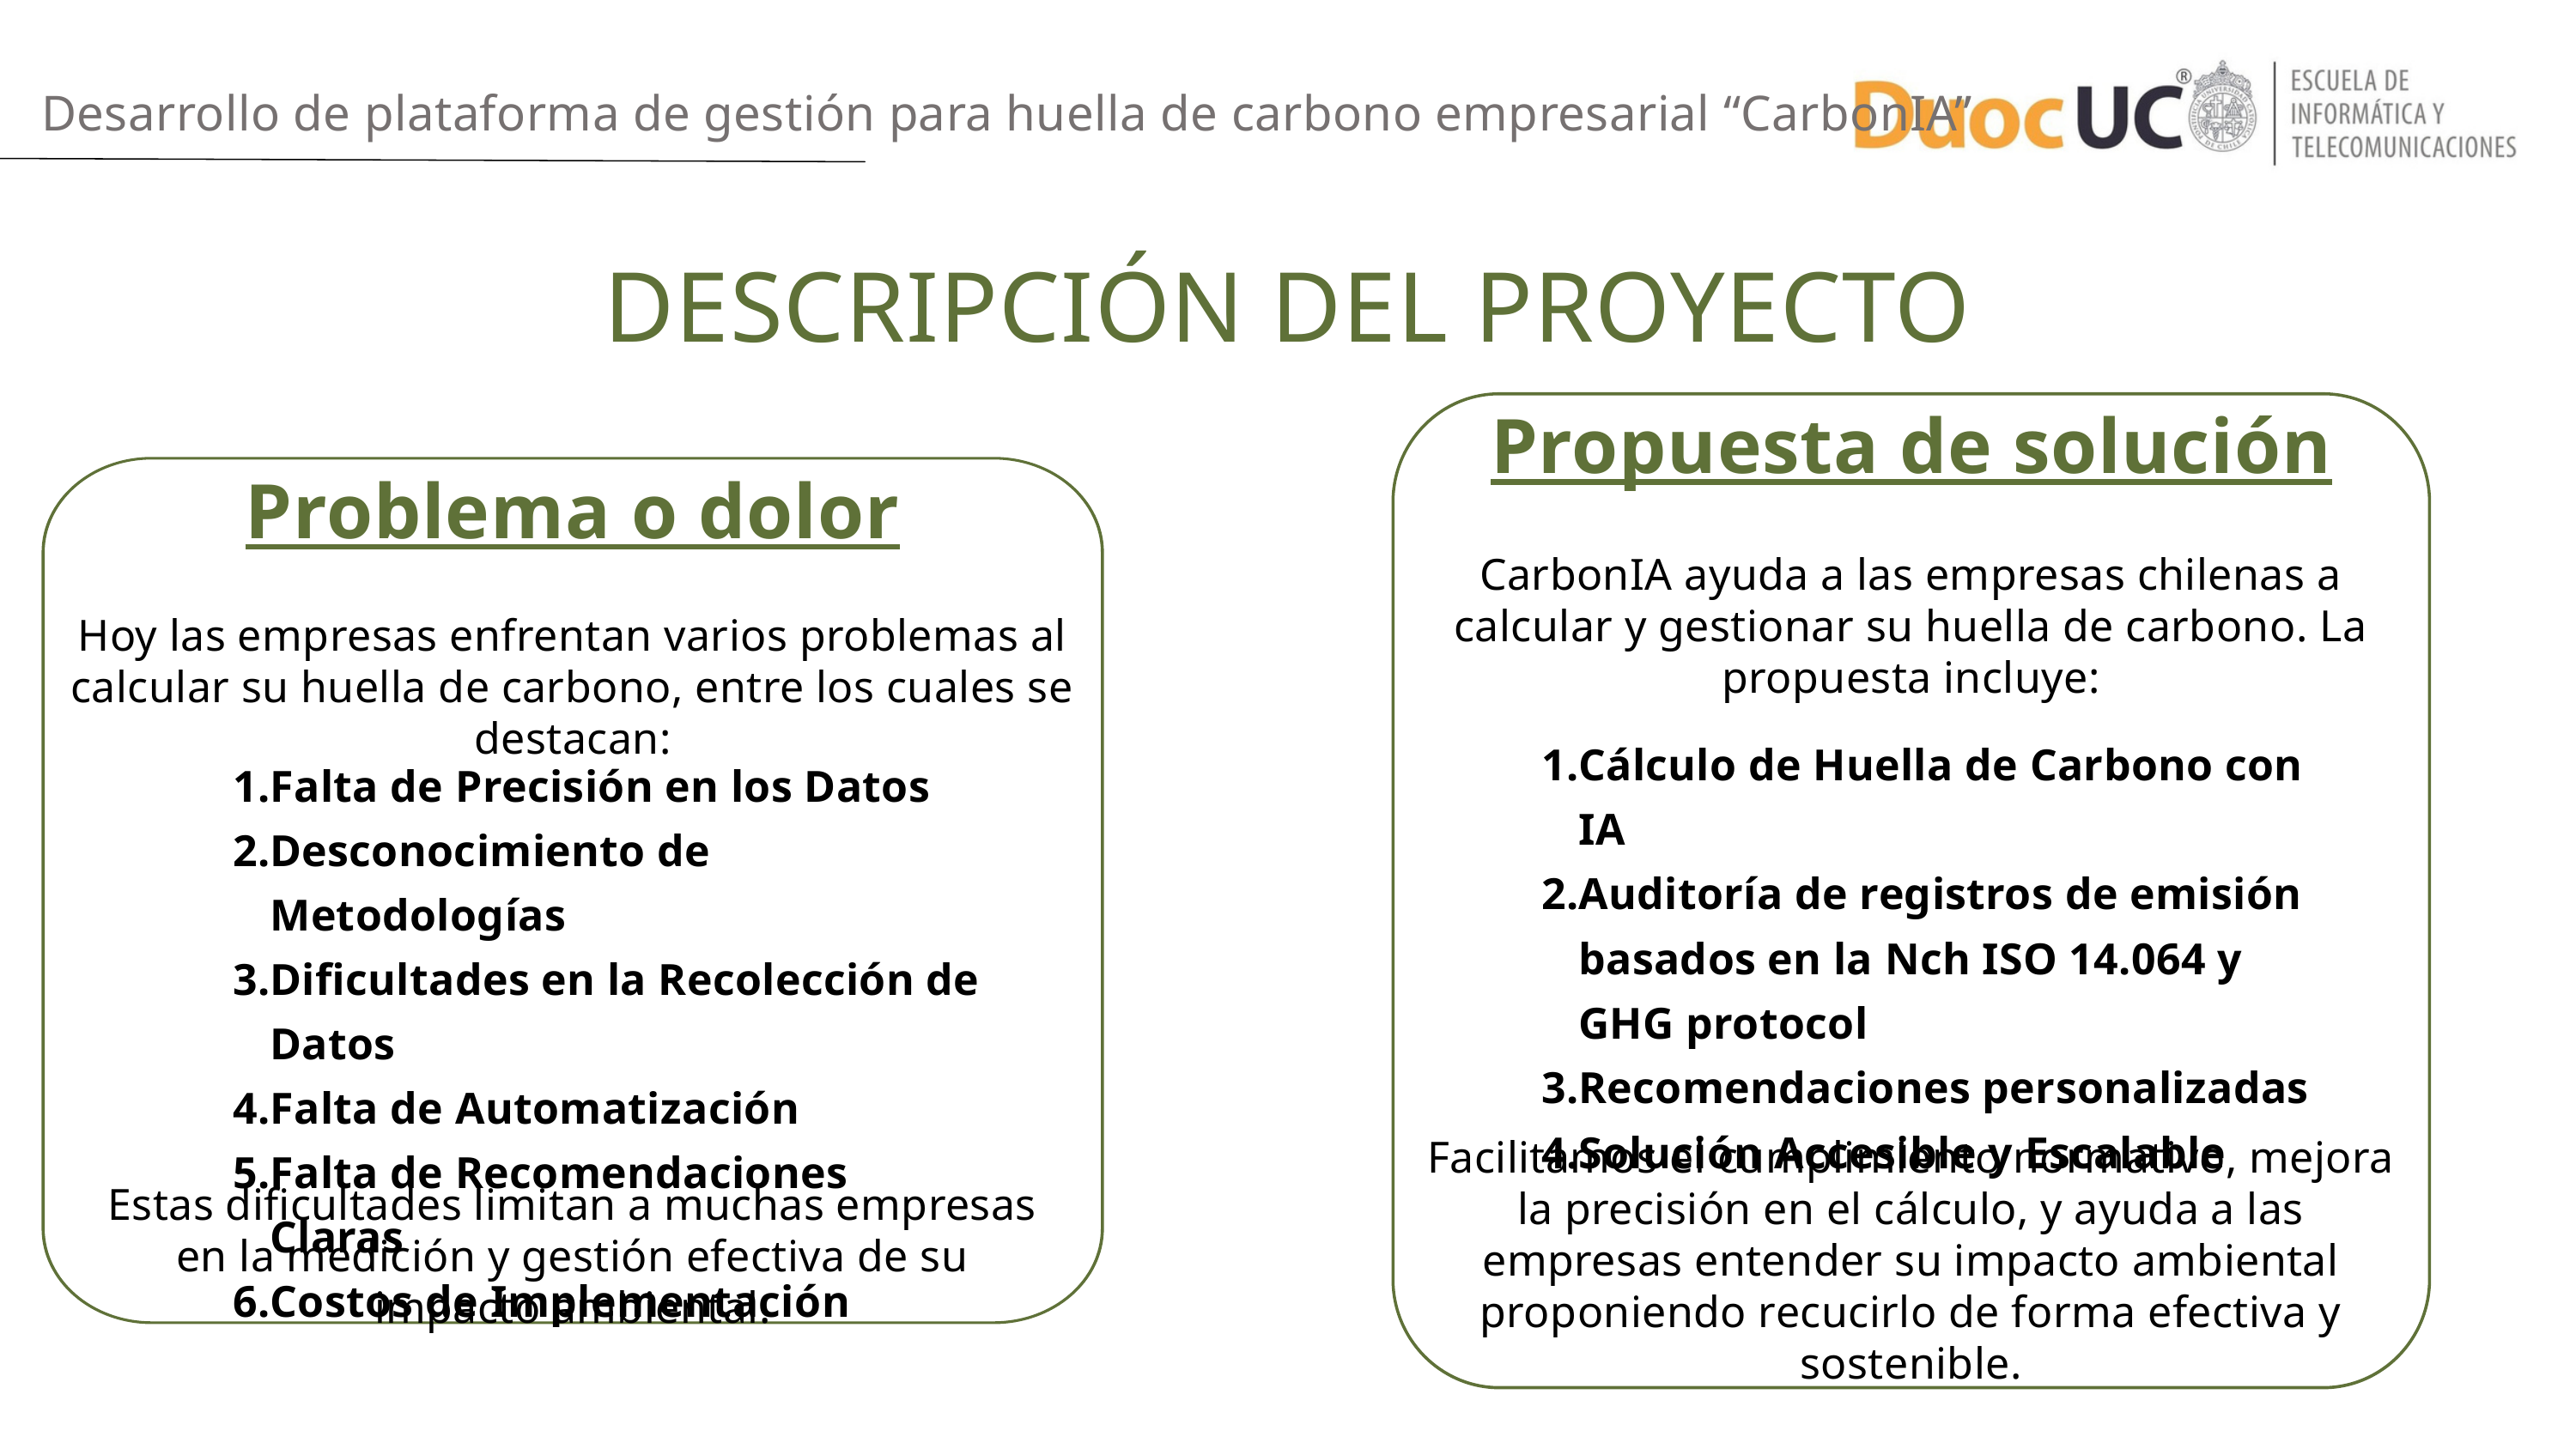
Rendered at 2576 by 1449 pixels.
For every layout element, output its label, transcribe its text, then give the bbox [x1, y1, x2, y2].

text_box [1853, 142, 2518, 210]
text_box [41, 457, 1104, 1325]
text_box [1853, 44, 2518, 82]
text_box DESCRIPCIÓN DEL PROYECTO [12, 245, 2563, 361]
text_box Desarrollo de plataforma de gestión para huella de carbono empresarial “CarbonIA” [41, 82, 2576, 142]
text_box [1391, 391, 2432, 1390]
